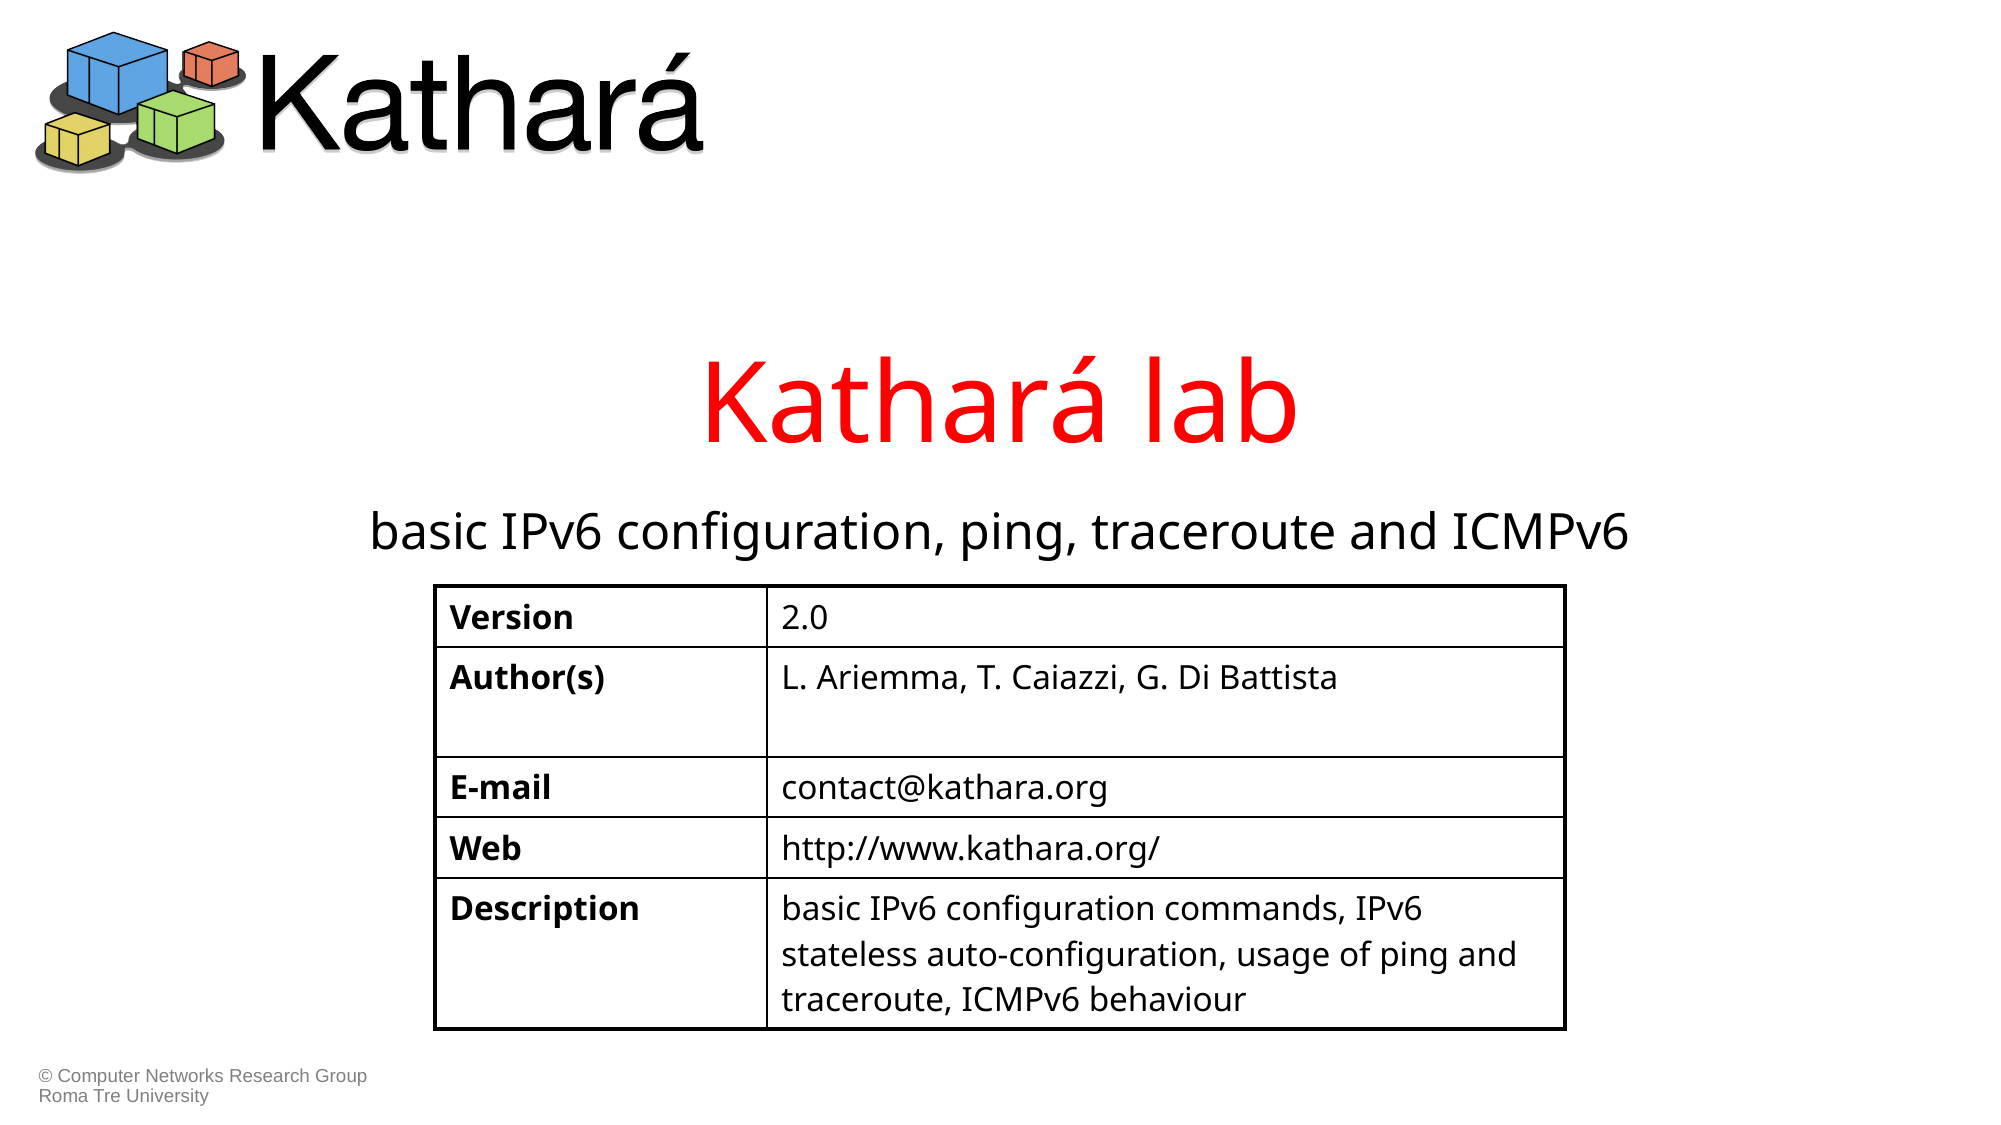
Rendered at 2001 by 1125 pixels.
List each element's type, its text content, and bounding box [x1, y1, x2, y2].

table_header 2.0 [768, 588, 1563, 646]
table_cell L. Ariemma, T. Caiazzi, G. Di Battista [768, 648, 1563, 756]
table_cell E-mail [437, 758, 766, 816]
table_cell Description [437, 879, 766, 1027]
table_cell contact@kathara.org [768, 758, 1563, 816]
table_header Version [437, 588, 766, 646]
table_cell Web [437, 818, 766, 877]
table_cell basic IPv6 configuration commands, IPv6 stateless auto-configuration, usage of ping and traceroute, ICMPv6 behaviour [768, 879, 1563, 1027]
subtitle basic IPv6 configuration, ping, traceroute and ICMPv6 [300, 491, 1700, 606]
title Kathará lab [150, 326, 1850, 469]
picture [24, 24, 720, 180]
table_cell http://www.kathara.org/ [768, 818, 1563, 877]
table_cell Author(s) [437, 648, 766, 756]
